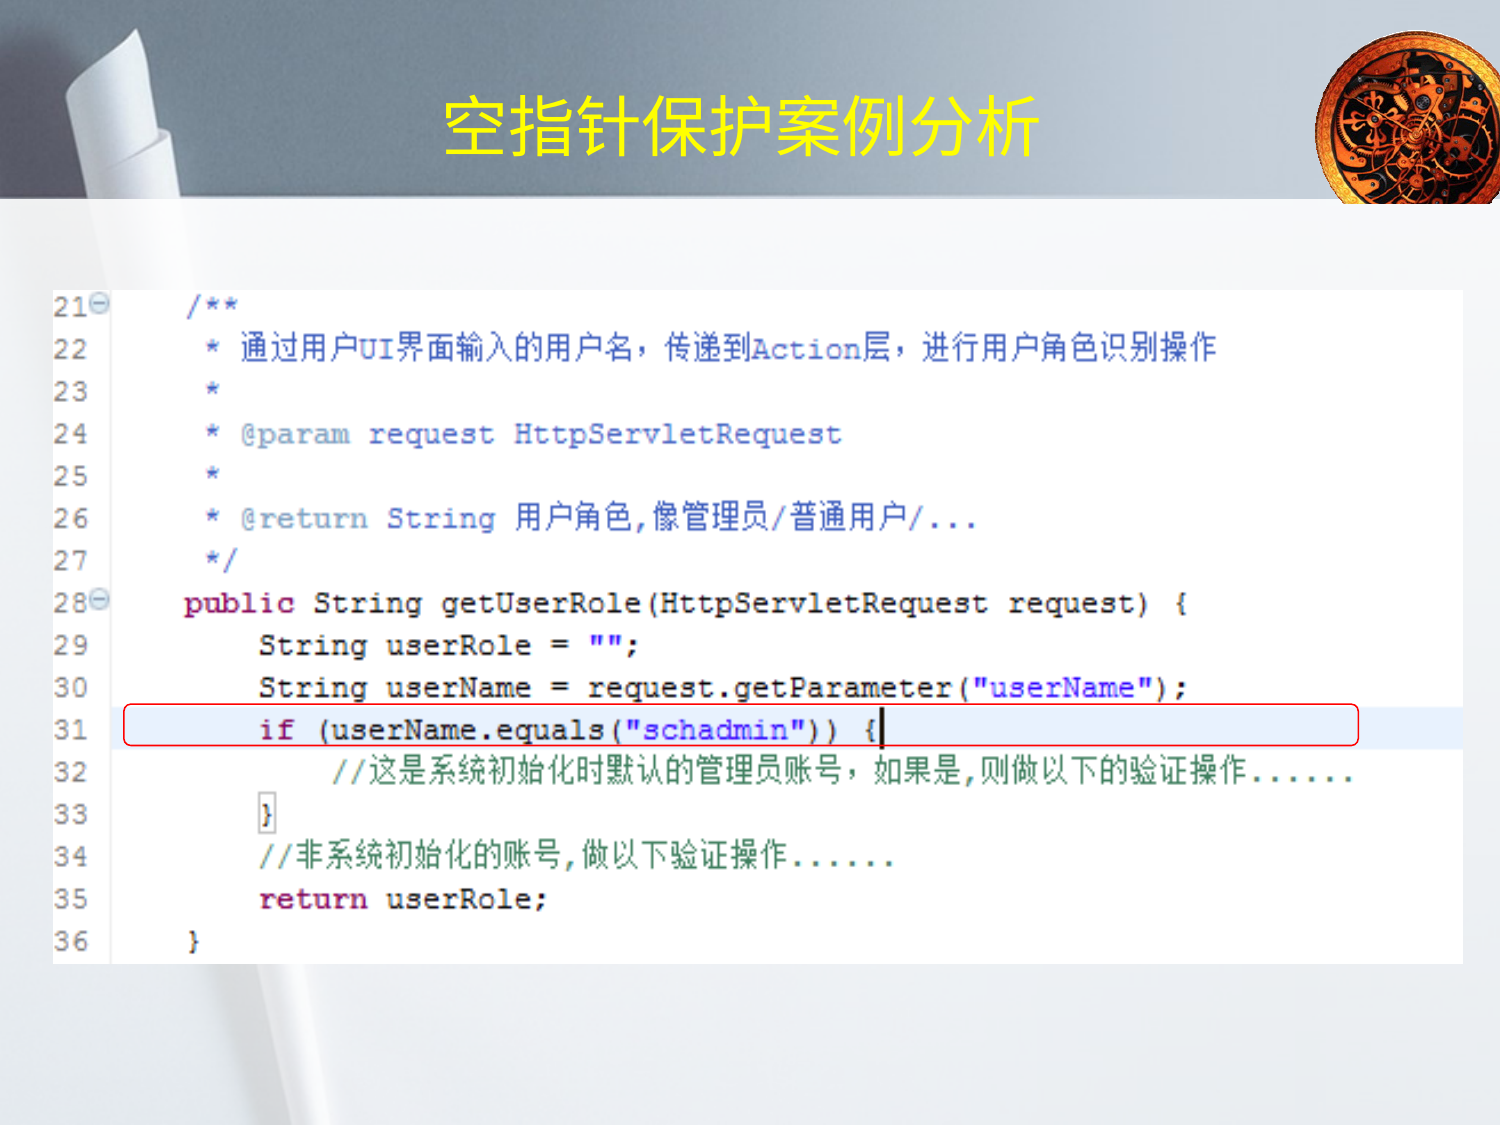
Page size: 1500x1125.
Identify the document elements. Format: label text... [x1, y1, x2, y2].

title 空指针保护案例分析 [229, 77, 1255, 171]
picture [0, 0, 1500, 204]
picture [52, 290, 1463, 965]
